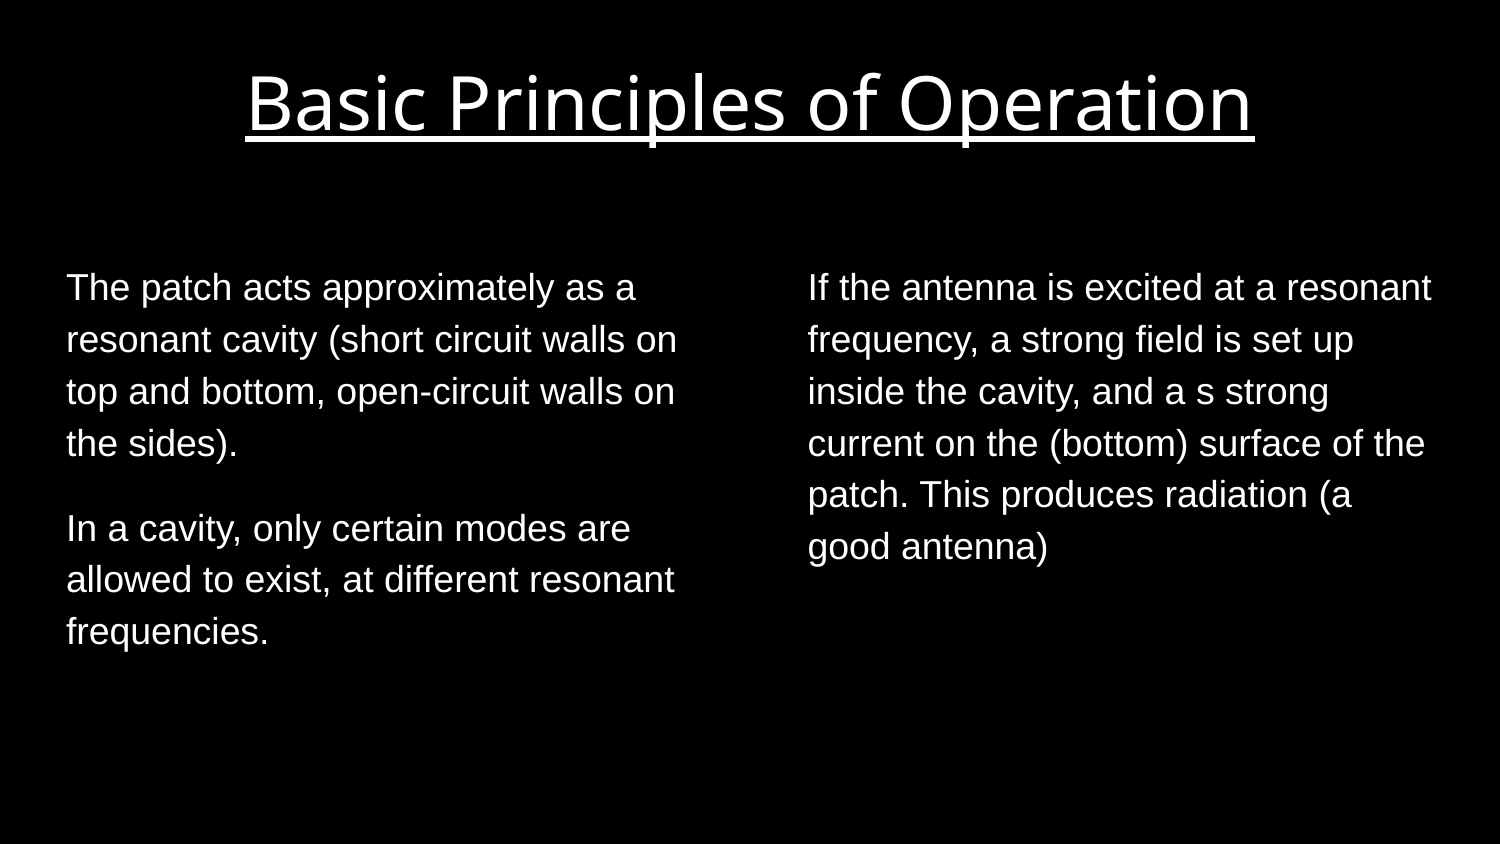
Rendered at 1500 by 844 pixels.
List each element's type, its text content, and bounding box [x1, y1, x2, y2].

list The patch acts approximately as a resonant cavity (short circuit walls on top and bottom, open-circuit walls on the sides). In a cavity, only certain modes are allowed to exist, at different resonant frequencies. [51, 241, 708, 799]
list If the antenna is excited at a resonant frequency, a strong field is set up inside the cavity, and a s strong current on the (bottom) surface of the patch. This produces radiation (a good antenna) [792, 241, 1449, 799]
title Basic Principles of Operation [51, 40, 1449, 142]
